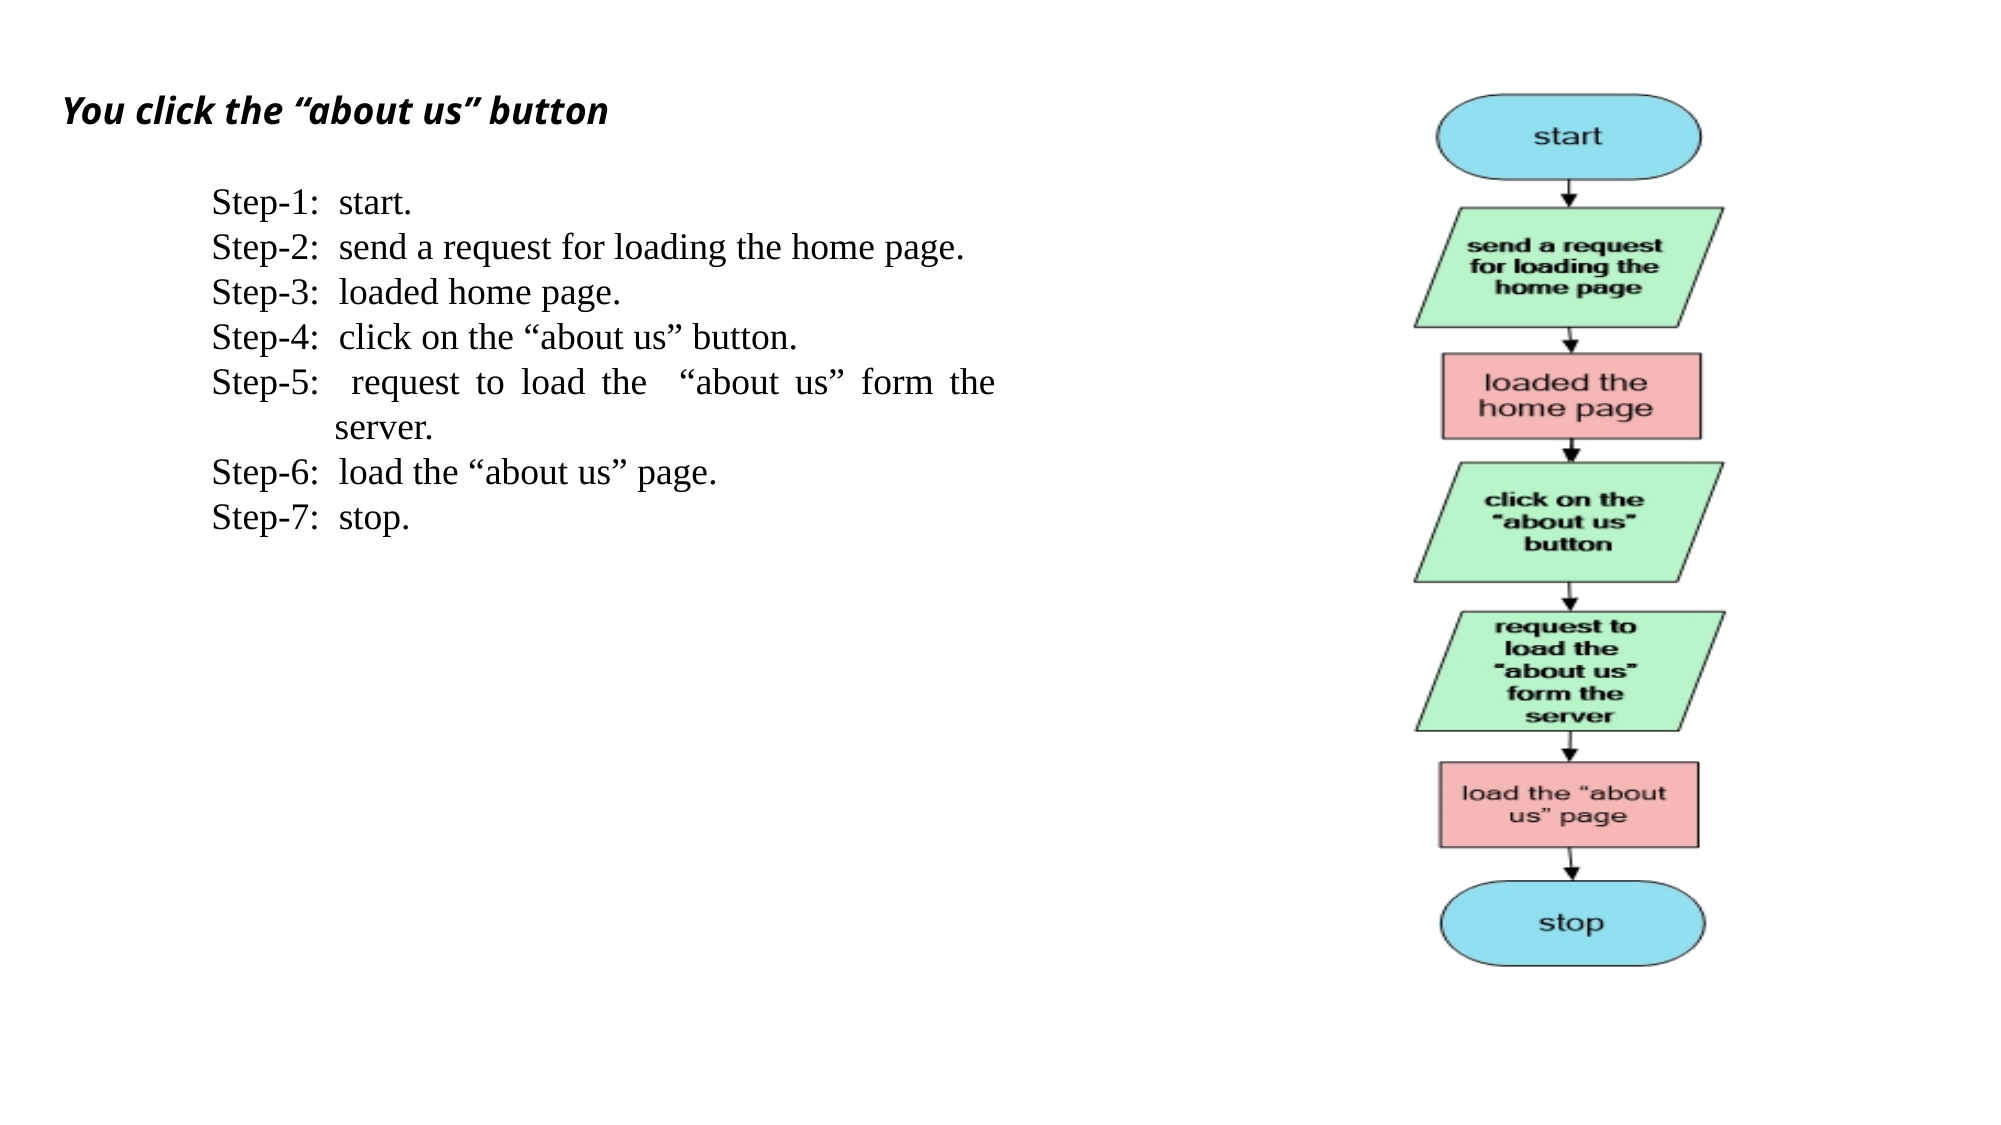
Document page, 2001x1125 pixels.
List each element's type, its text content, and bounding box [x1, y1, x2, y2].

text_box You click the “about us” button Step-1: start. Step-2: send a request for loading the home page. Step-3: loaded home page. Step-4: click on the “about us” button. Step-5: request to load the “about us” form the server. Step-6: load the “about us” page. Step-7: stop. [46, 79, 1047, 545]
picture [1410, 92, 1733, 971]
